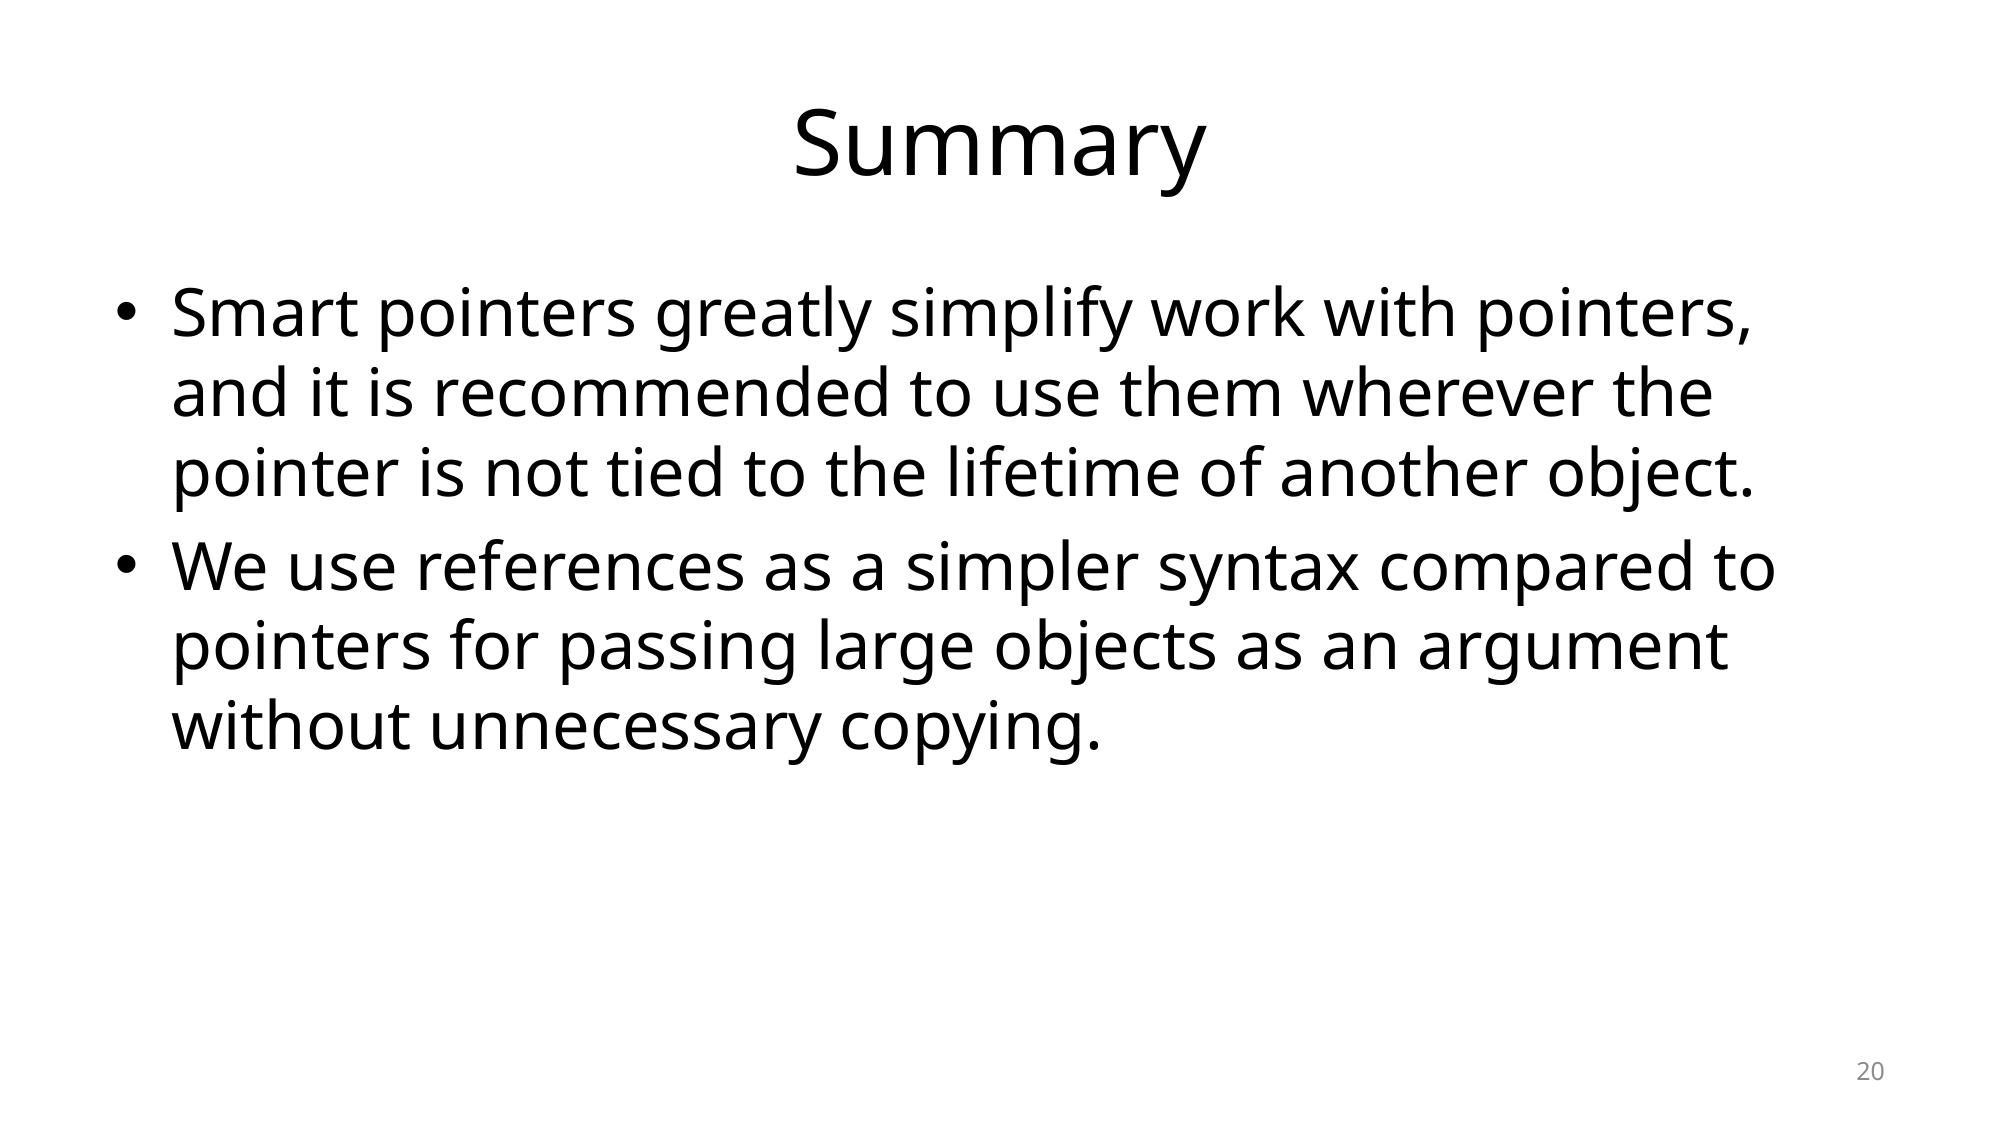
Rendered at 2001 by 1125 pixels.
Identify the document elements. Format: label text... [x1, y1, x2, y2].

slide_number 20 [1433, 1042, 1900, 1103]
list Smart pointers greatly simplify work with pointers, and it is recommended to use them wherever the pointer is not tied to the lifetime of another object. We use references as a simpler syntax compared to pointers for passing large objects as an argument without unnecessary copying. [99, 262, 1900, 1005]
title Summary [99, 45, 1900, 233]
